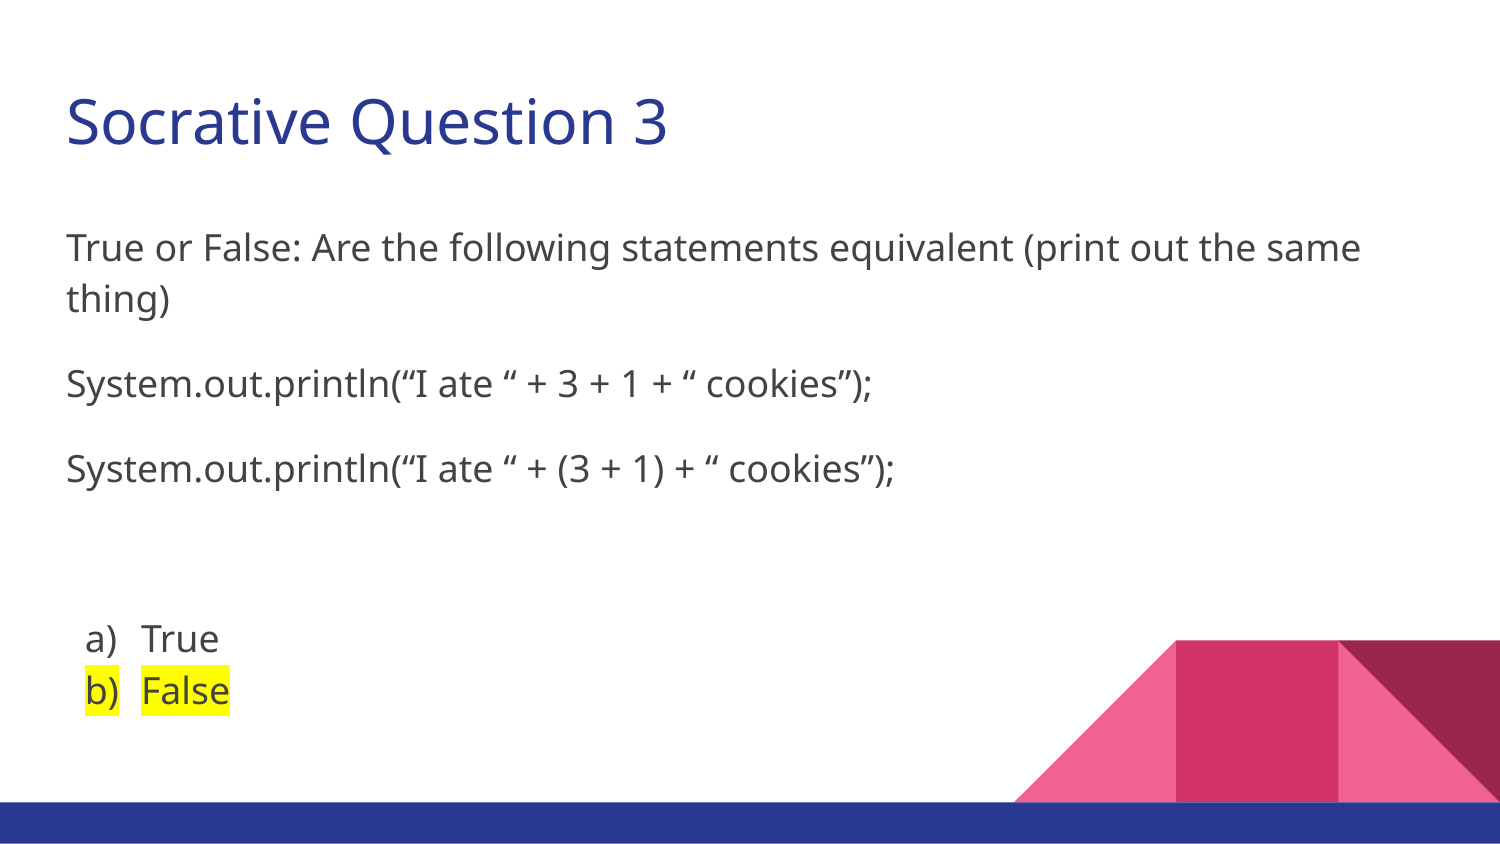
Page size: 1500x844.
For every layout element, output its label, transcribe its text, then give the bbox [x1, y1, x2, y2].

list True or False: Are the following statements equivalent (print out the same thing) System.out.println(“I ate “ + 3 + 1 + “ cookies”); System.out.println(“I ate “ + (3 + 1) + “ cookies”); True False [51, 201, 1449, 750]
title Socrative Question 3 [51, 67, 1449, 167]
